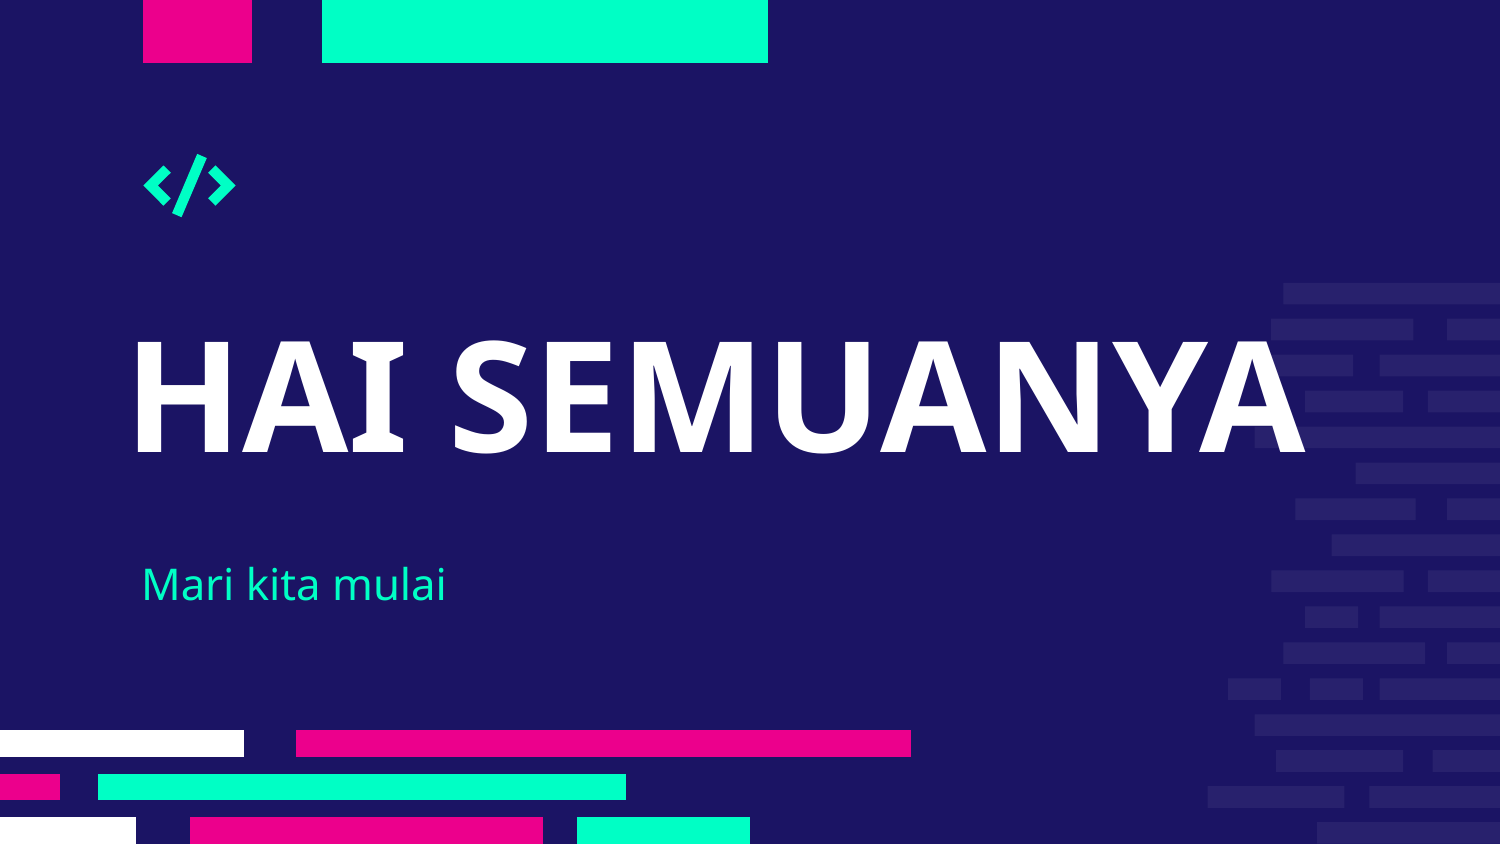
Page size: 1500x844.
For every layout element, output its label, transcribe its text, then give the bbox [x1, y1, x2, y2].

title HAI SEMUANYA [109, 326, 1349, 482]
subtitle Mari kita mulai [126, 557, 1500, 688]
